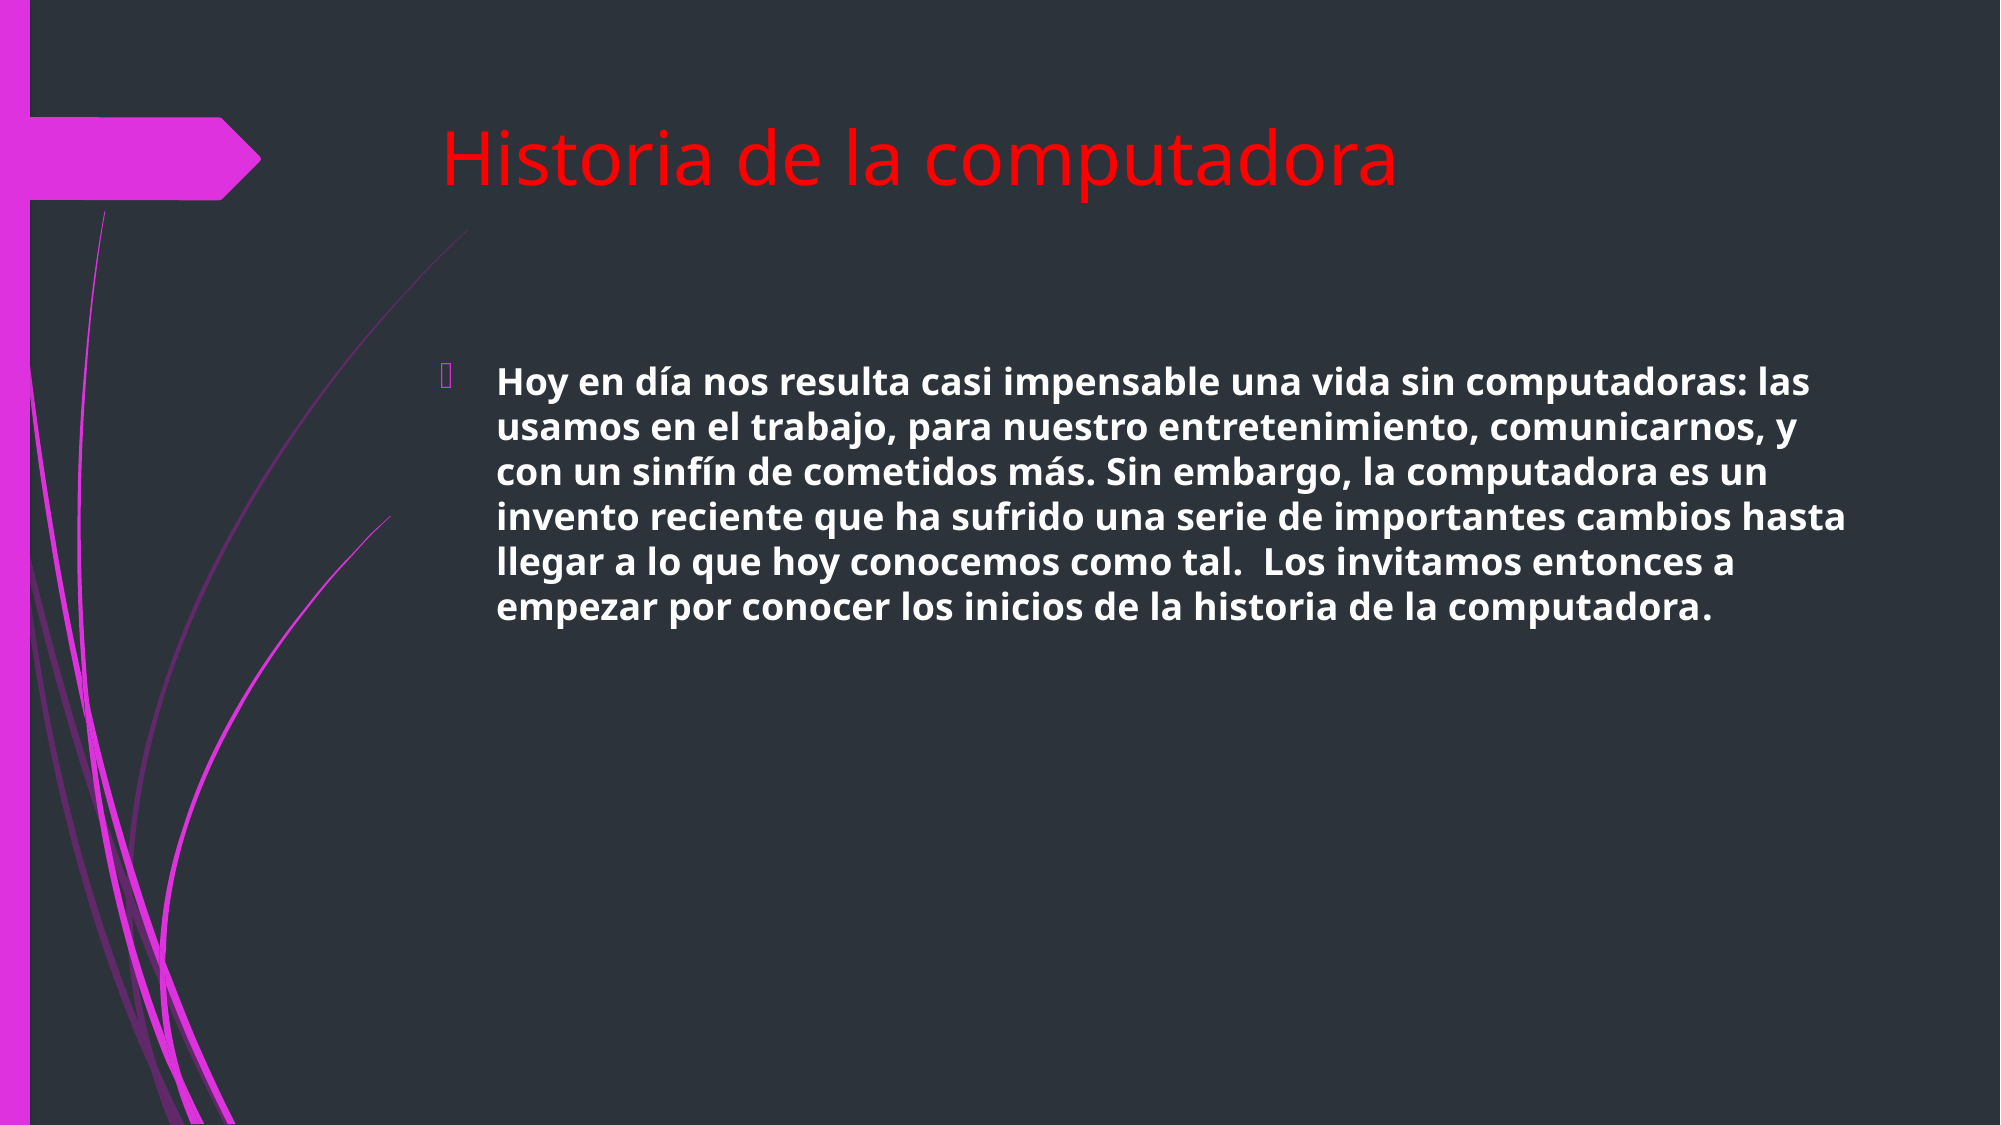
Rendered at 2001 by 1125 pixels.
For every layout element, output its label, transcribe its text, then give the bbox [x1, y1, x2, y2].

title Historia de la computadora [425, 102, 1888, 313]
list Hoy en día nos resulta casi impensable una vida sin computadoras: las usamos en el trabajo, para nuestro entretenimiento, comunicarnos, y con un sinfín de cometidos más. Sin embargo, la computadora es un invento reciente que ha sufrido una serie de importantes cambios hasta llegar a lo que hoy conocemos como tal. Los invitamos entonces a empezar por conocer los inicios de la historia de la computadora. [424, 350, 1888, 970]
